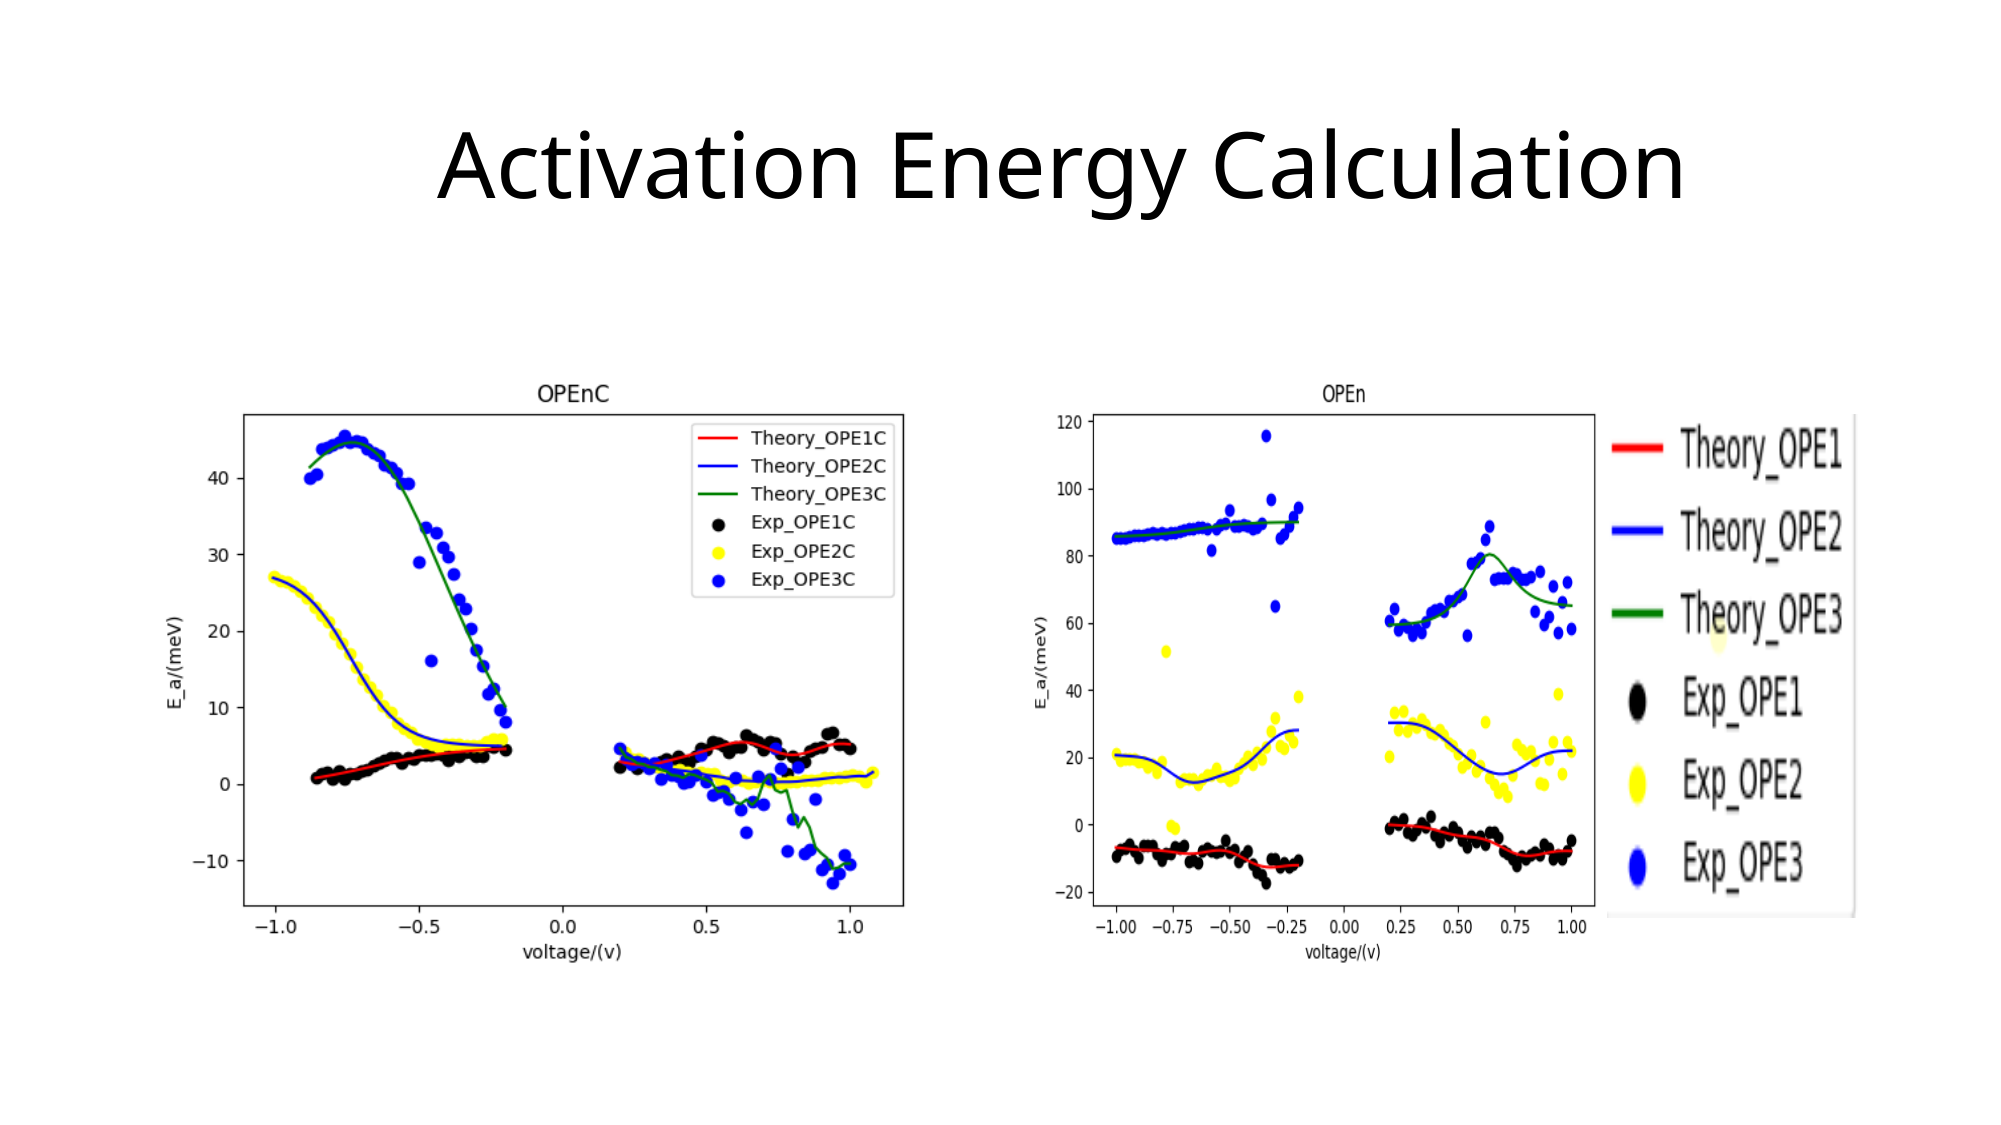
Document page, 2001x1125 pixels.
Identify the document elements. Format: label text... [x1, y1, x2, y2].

picture [1607, 414, 1863, 918]
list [137, 337, 988, 976]
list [1012, 337, 1659, 976]
title Activation Energy Calculation [137, 59, 1863, 278]
